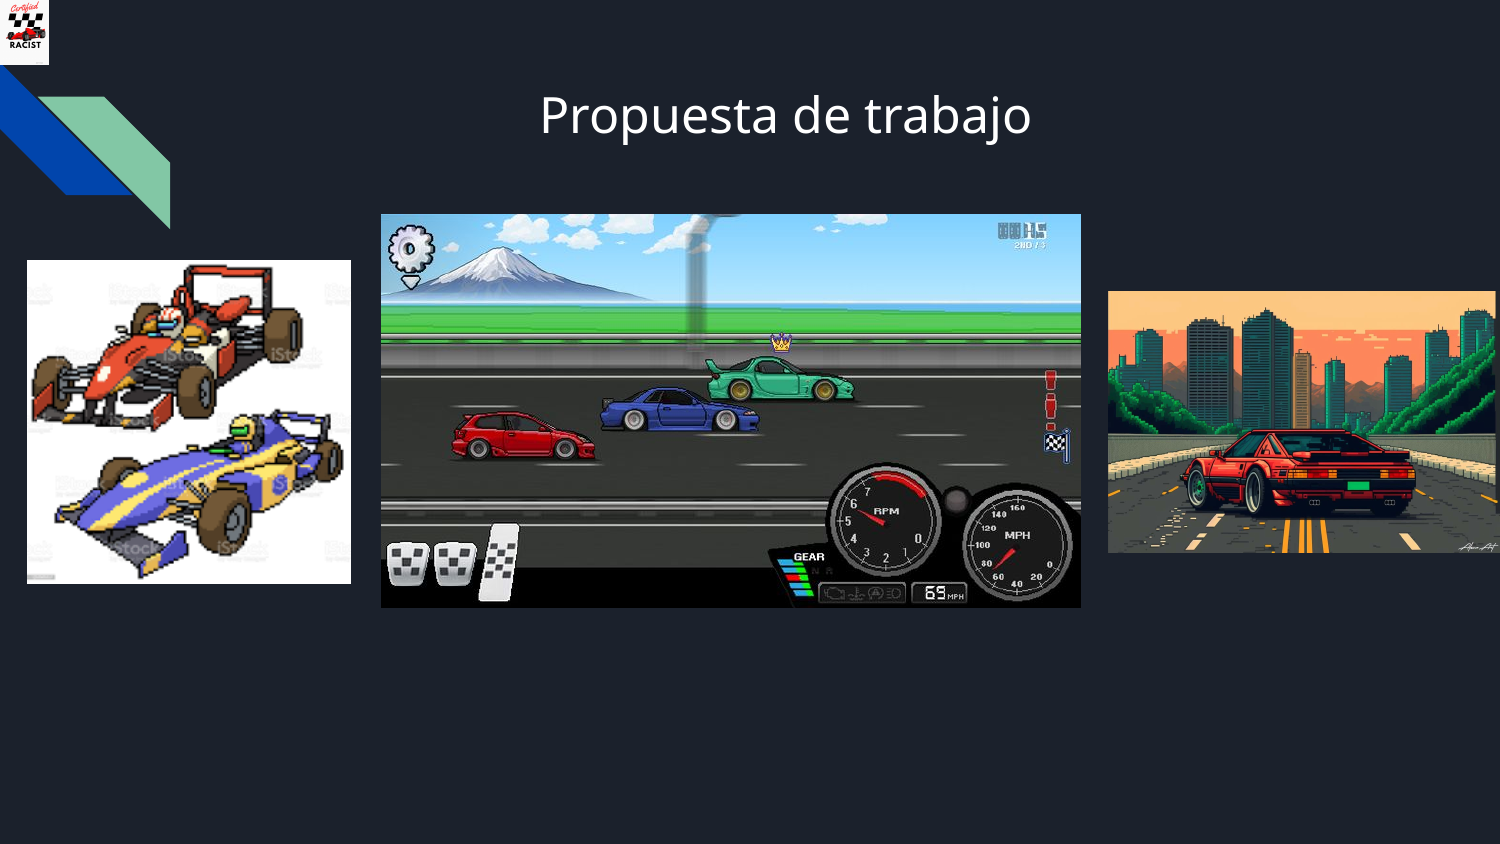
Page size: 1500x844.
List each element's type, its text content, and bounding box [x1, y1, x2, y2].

picture [0, 0, 49, 65]
picture [1107, 290, 1500, 553]
picture [26, 259, 351, 584]
title Propuesta de trabajo [212, 64, 1368, 215]
picture [381, 214, 1081, 608]
